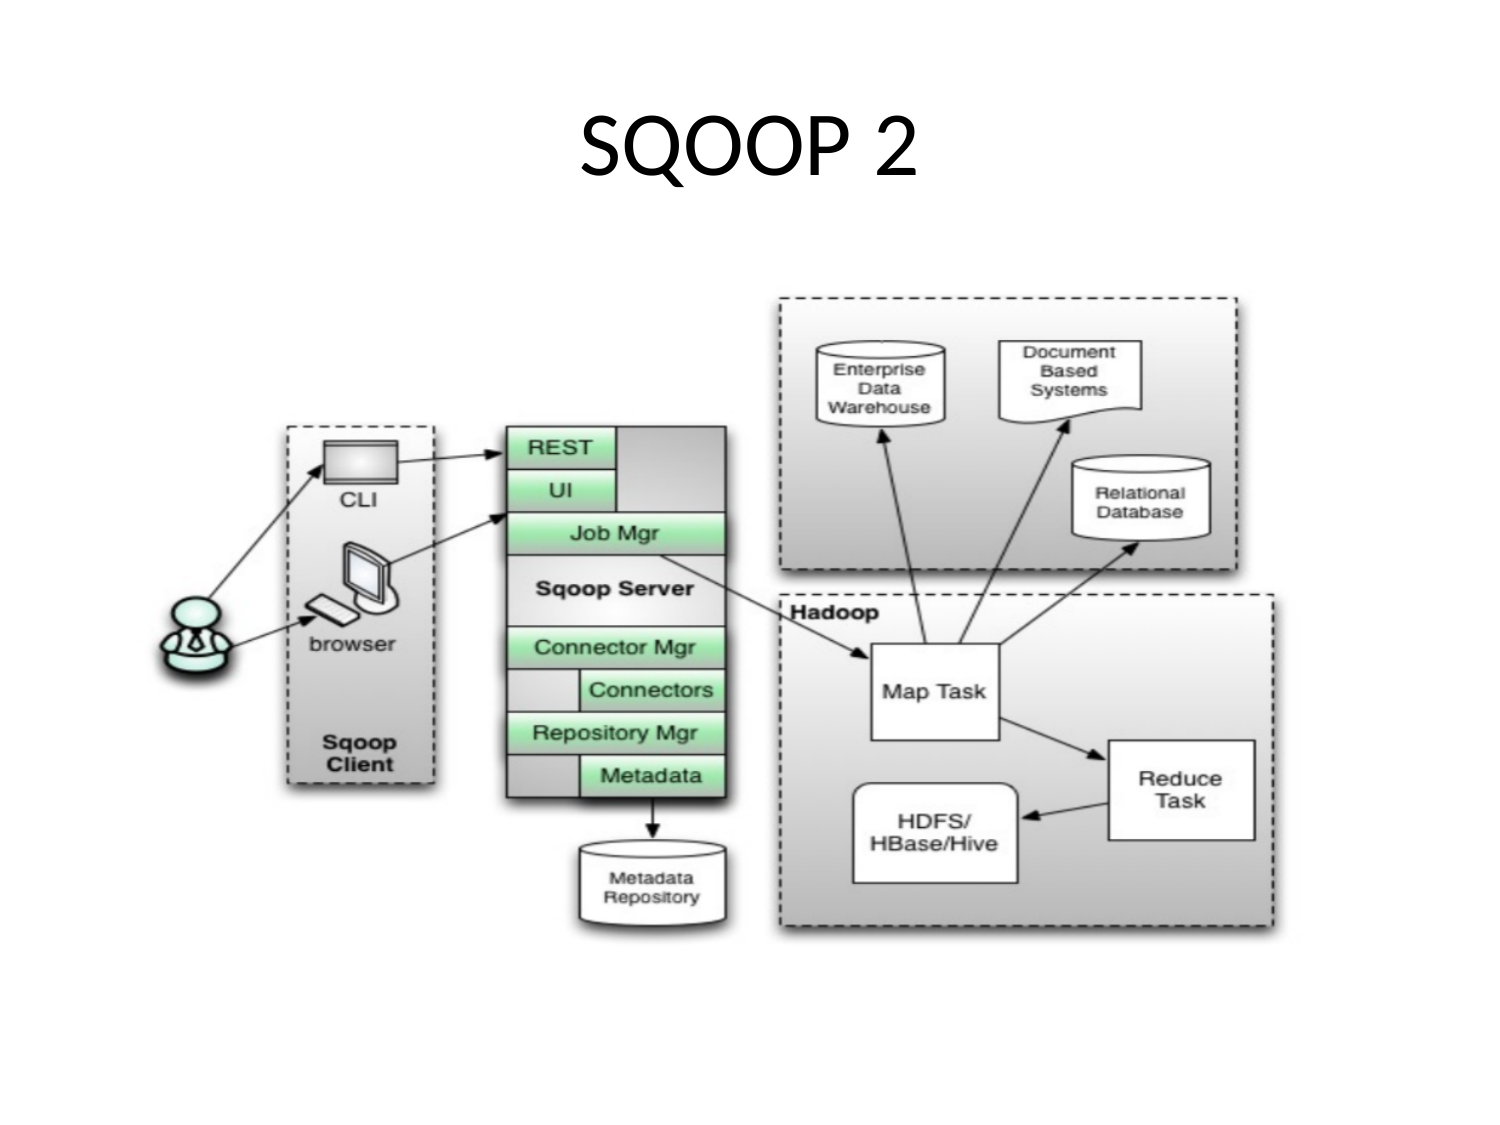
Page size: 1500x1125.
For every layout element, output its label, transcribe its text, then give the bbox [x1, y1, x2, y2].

title SQOOP 2 [75, 45, 1425, 233]
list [124, 237, 1366, 981]
